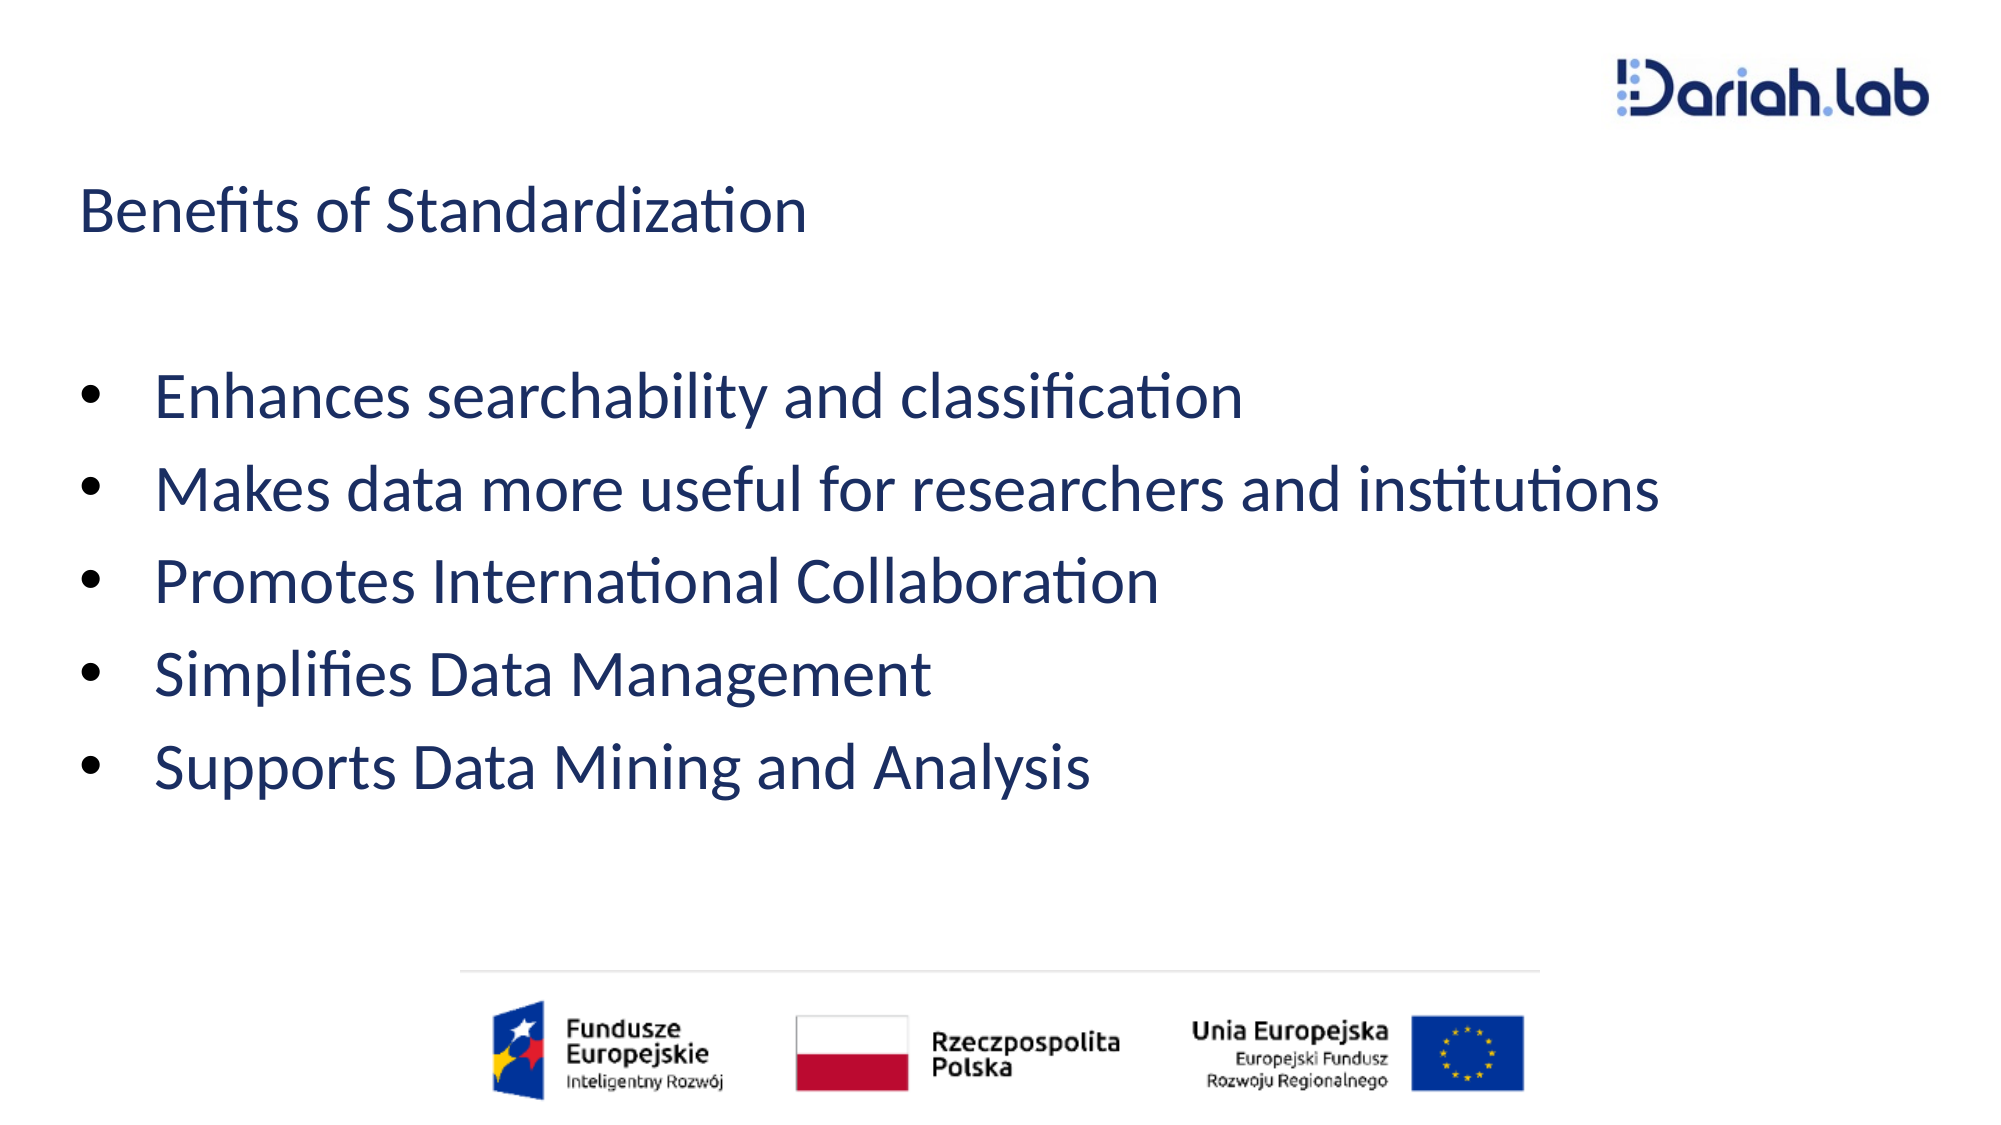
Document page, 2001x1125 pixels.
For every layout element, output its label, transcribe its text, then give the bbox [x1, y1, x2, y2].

list Benefits of Standardization Enhances searchability and classification Makes data more useful for researchers and institutions Promotes International Collaboration Simplifies Data Management Supports Data Mining and Analysis [64, 167, 1936, 821]
picture [1601, 33, 1960, 132]
picture [459, 970, 1541, 1125]
